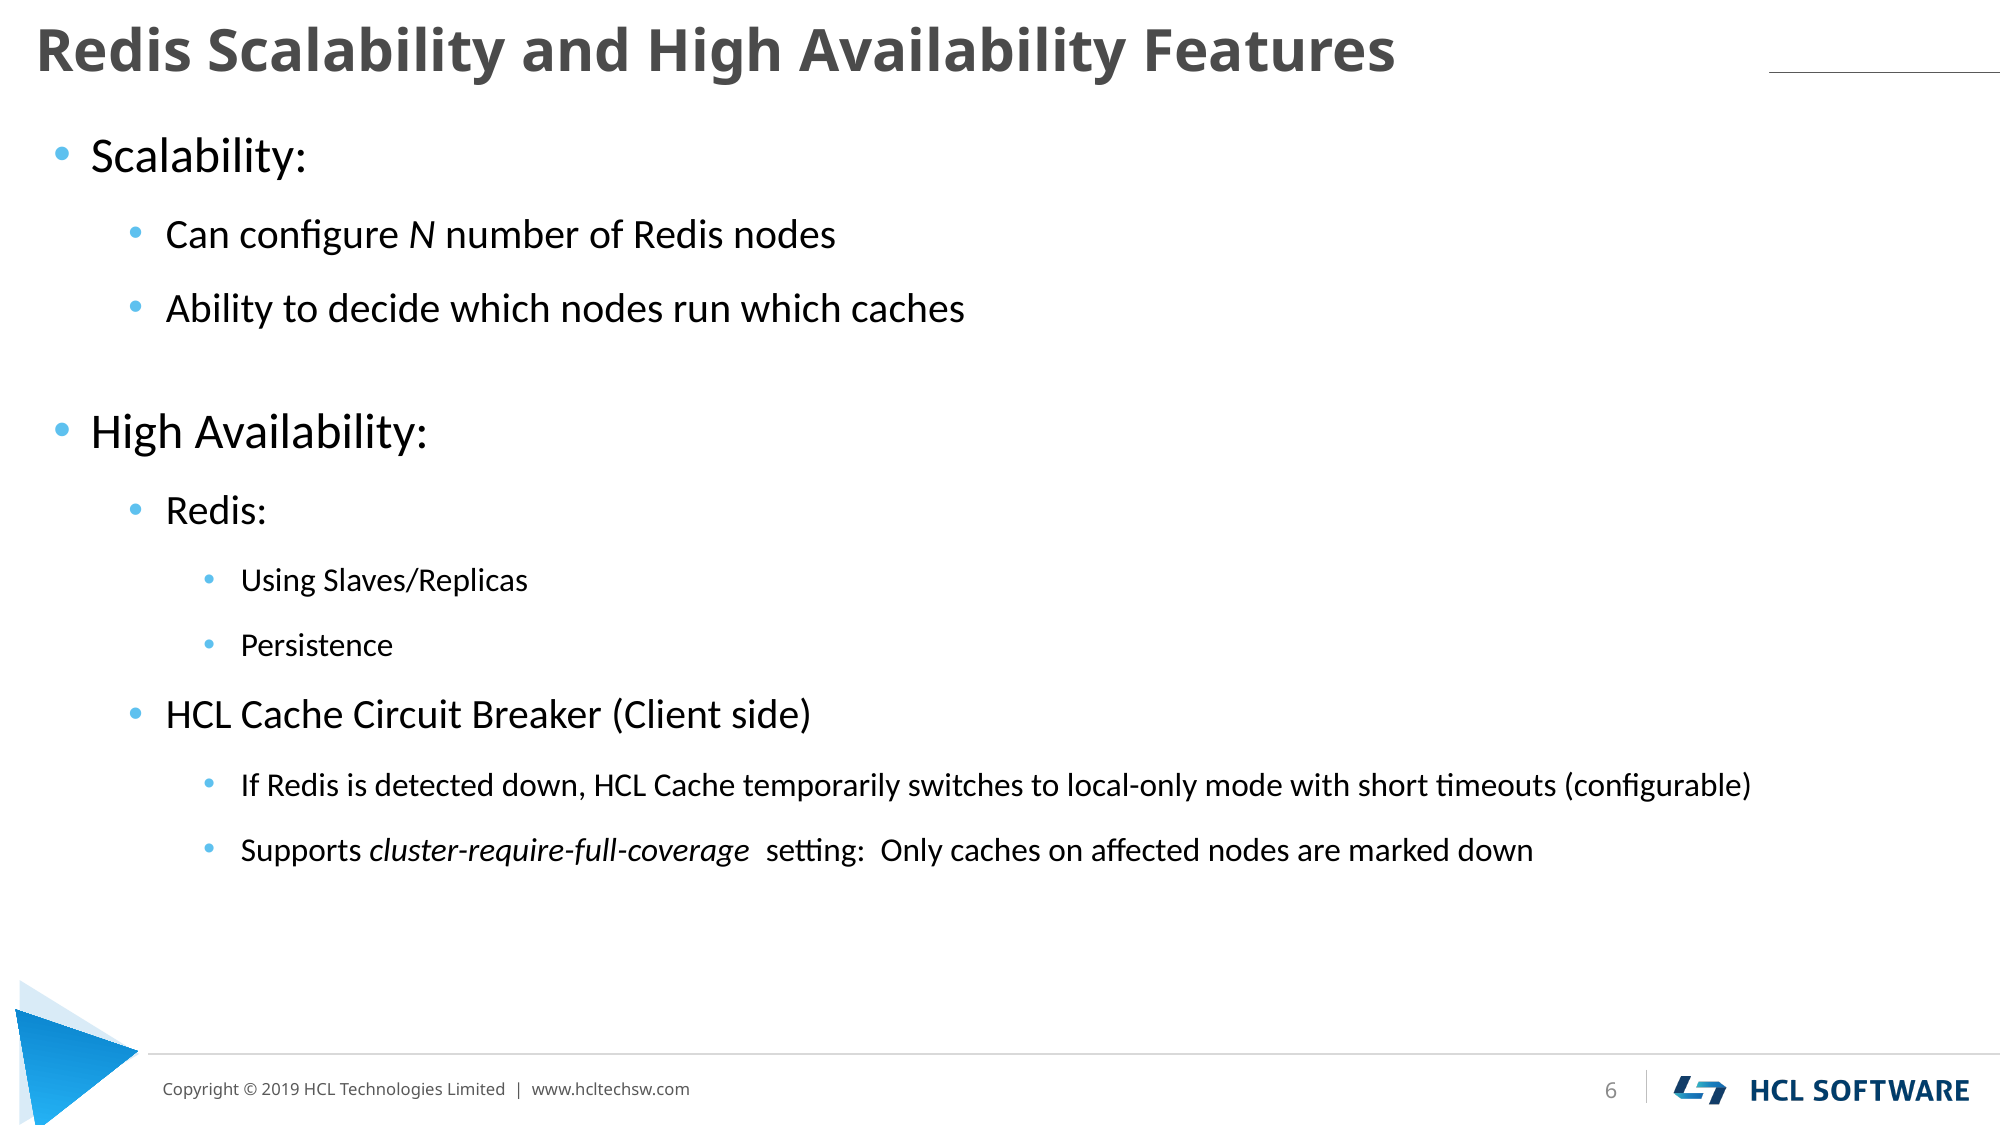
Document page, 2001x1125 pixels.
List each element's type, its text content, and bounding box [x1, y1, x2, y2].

picture [1667, 1068, 1980, 1116]
title Redis Scalability and High Availability Features [20, 5, 1770, 109]
slide_number 6 [1182, 1061, 1633, 1122]
text_box Scalability: Can configure N number of Redis nodes Ability to decide which nodes run which caches High Availability: Redis: Using Slaves/Replicas Persistence HCL Cache Circuit Breaker (Client side) If Redis is detected down, HCL Cache temporarily switches to local-only mode with short timeouts (configurable) Supports cluster-require-full-coverage setting: Only caches on affected nodes are marked down [38, 121, 1943, 1049]
